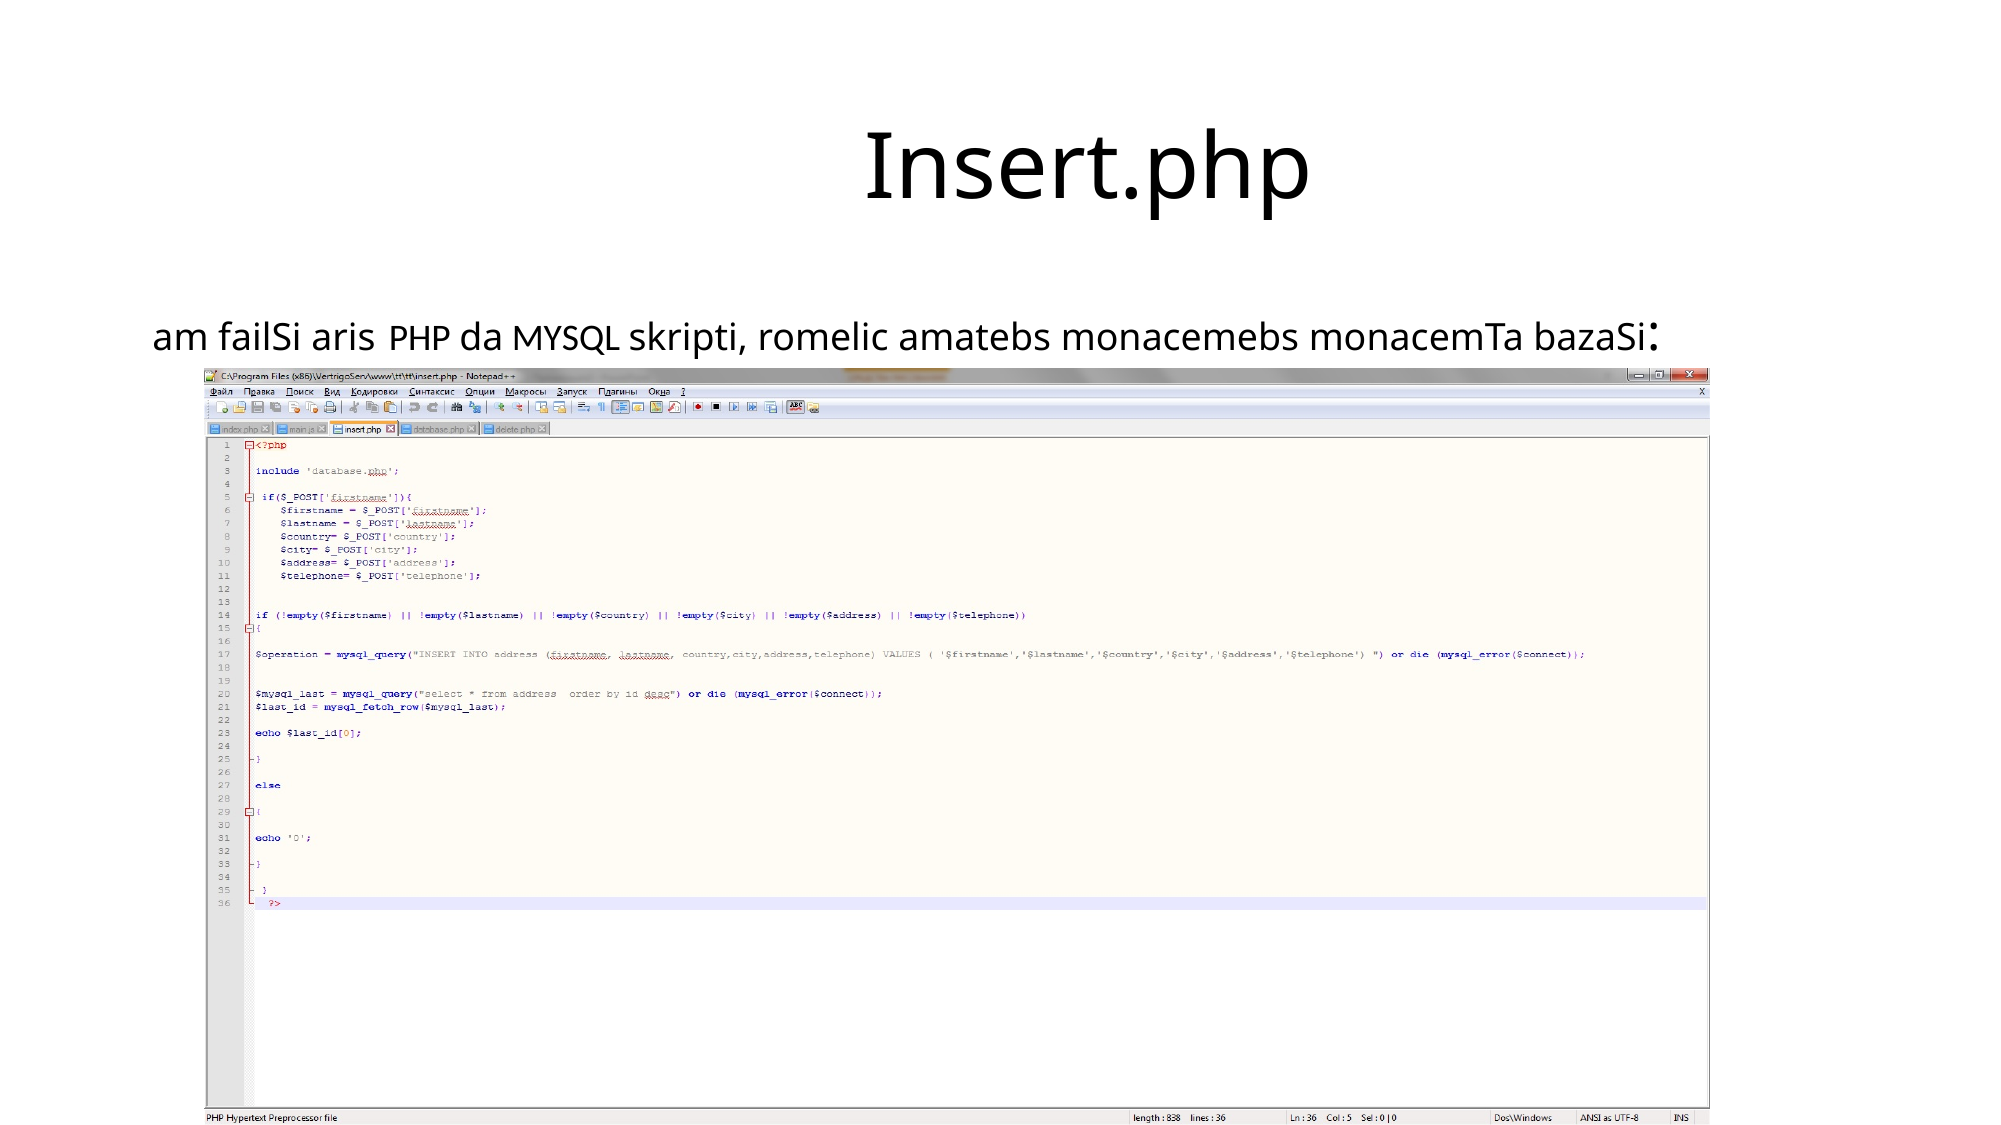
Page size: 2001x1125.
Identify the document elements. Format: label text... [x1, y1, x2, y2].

list am failSi aris PHP da MYSQL skripti, romelic amatebs monacemebs monacemTa bazaSi: [137, 299, 1863, 1014]
picture [204, 368, 1710, 1125]
title Insert.php [137, 59, 1863, 278]
